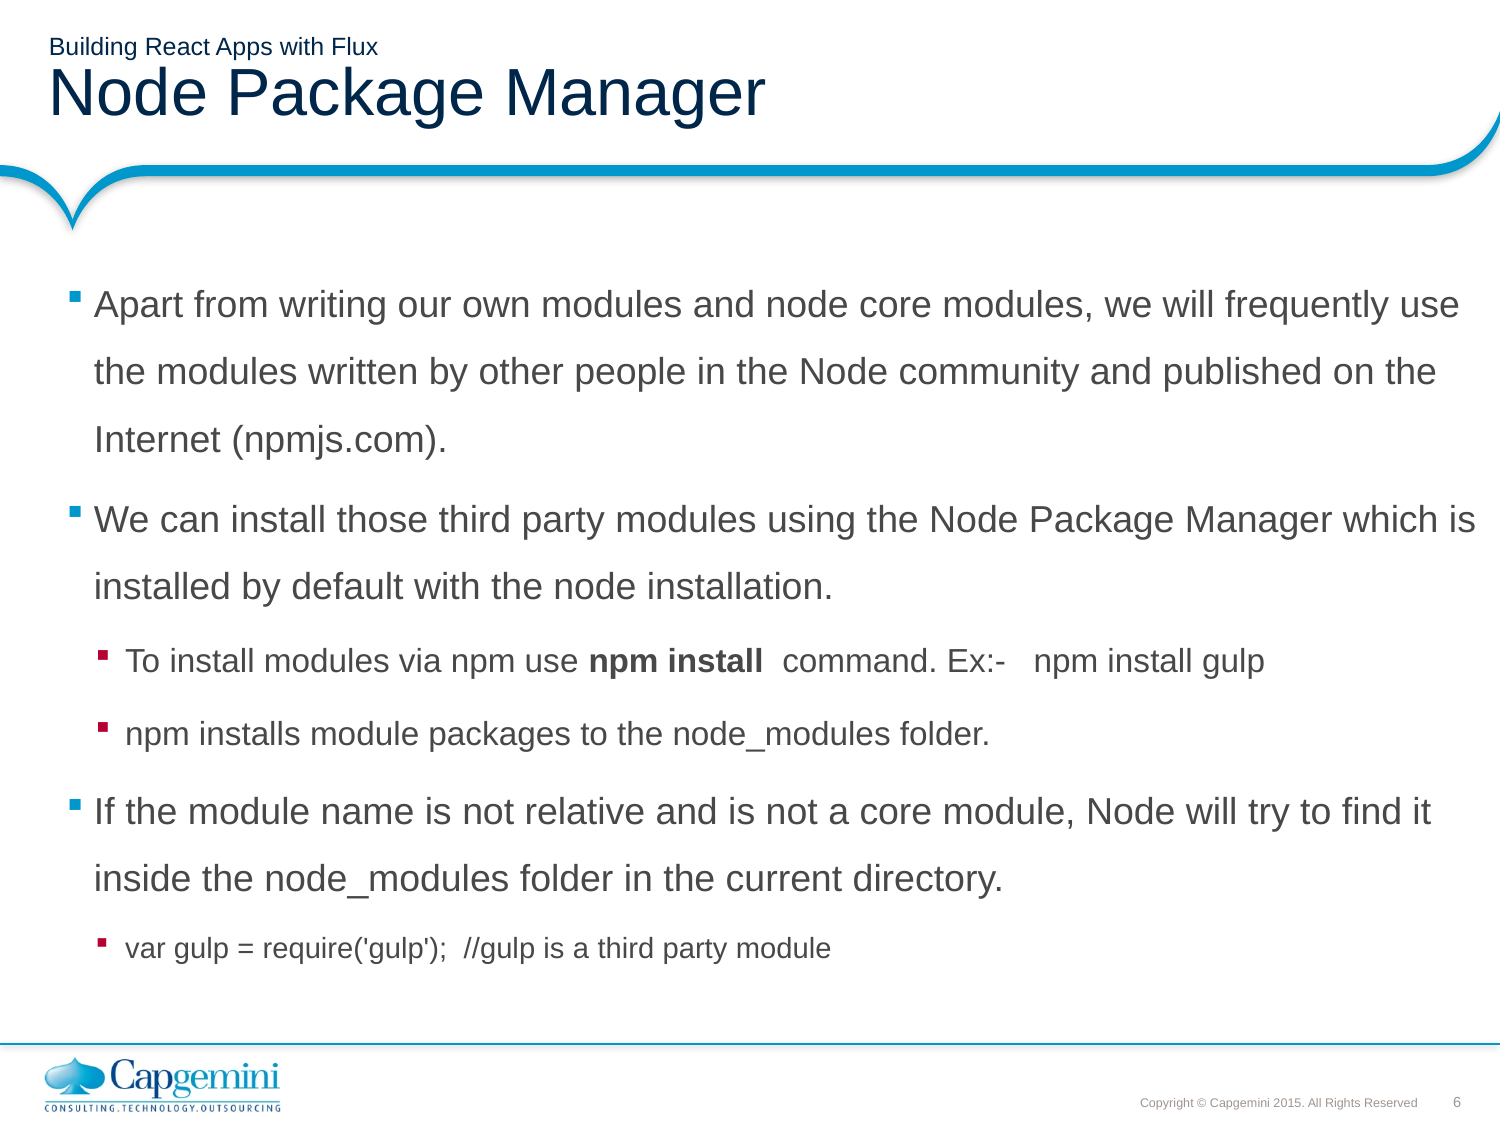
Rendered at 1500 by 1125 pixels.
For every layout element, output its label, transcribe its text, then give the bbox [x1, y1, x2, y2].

title Building React Apps with Flux Node Package Manager [0, 0, 1500, 165]
list Apart from writing our own modules and node core modules, we will frequently use the modules written by other people in the Node community and published on the Internet (npmjs.com). We can install those third party modules using the Node Package Manager which is installed by default with the node installation. To install modules via npm use npm install command. Ex:- npm install gulp npm installs module packages to the node_modules folder. If the module name is not relative and is not a core module, Node will try to find it inside the node_modules folder in the current directory. var gulp = require('gulp'); //gulp is a third party module [48, 245, 1500, 1007]
picture [44, 1056, 281, 1113]
